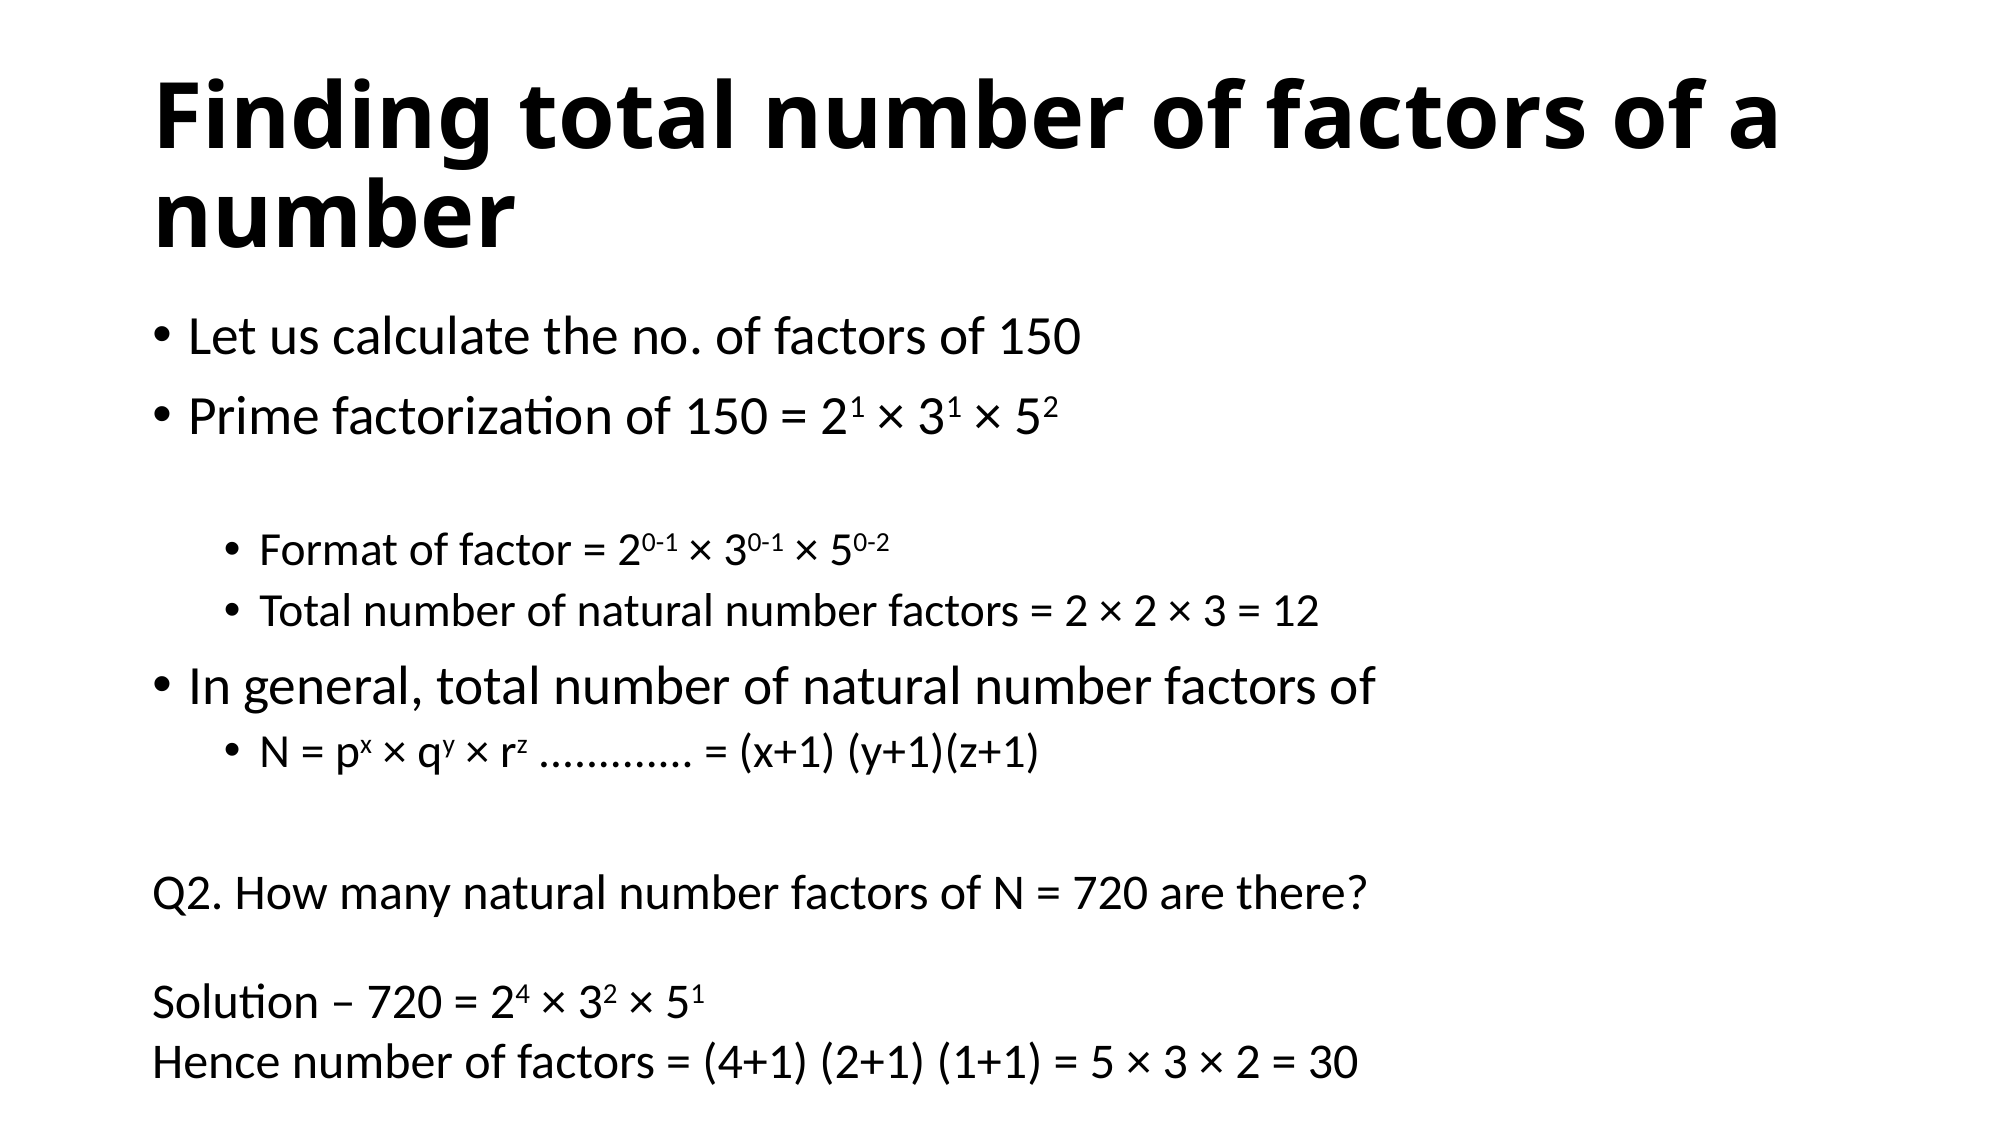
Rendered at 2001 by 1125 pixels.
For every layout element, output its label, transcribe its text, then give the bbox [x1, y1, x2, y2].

text_box Solution – 720 = 24 × 32 × 51 Hence number of factors = (4+1) (2+1) (1+1) = 5 × 3 × 2 = 30 [137, 961, 1887, 1125]
title Finding total number of factors of a number [137, 59, 1863, 278]
text_box Q2. How many natural number factors of N = 720 are there? [137, 852, 1863, 927]
list Let us calculate the no. of factors of 150 Prime factorization of 150 = 21 × 31 × 52 Format of factor = 20-1 × 30-1 × 50-2 Total number of natural number factors = 2 × 2 × 3 = 12 In general, total number of natural number factors of N = px × qy × rz ............. = (x+1) (y+1)(z+1) [137, 299, 1863, 789]
